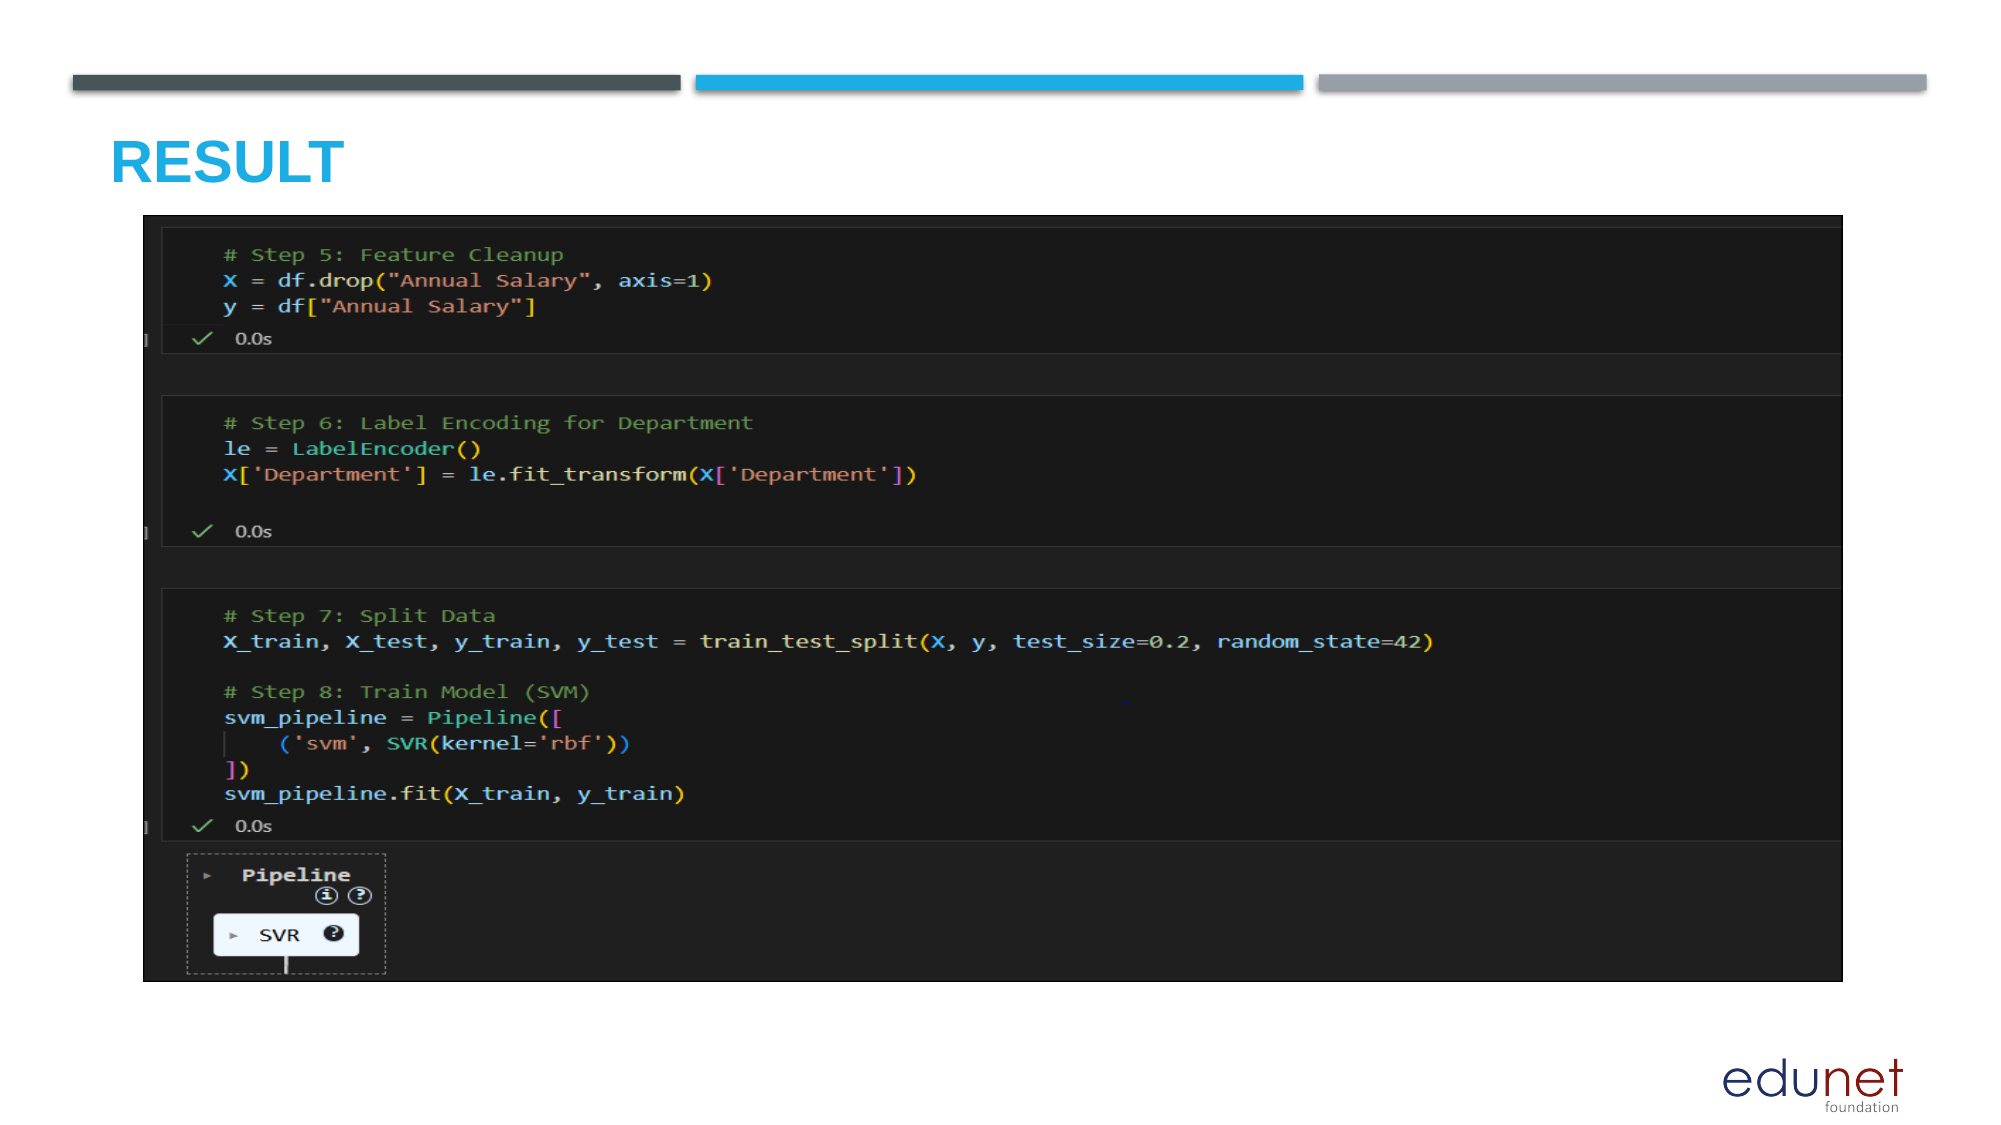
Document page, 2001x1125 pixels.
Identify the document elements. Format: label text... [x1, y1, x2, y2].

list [143, 214, 1844, 983]
picture [1719, 1056, 1905, 1116]
title Result [95, 115, 1905, 203]
